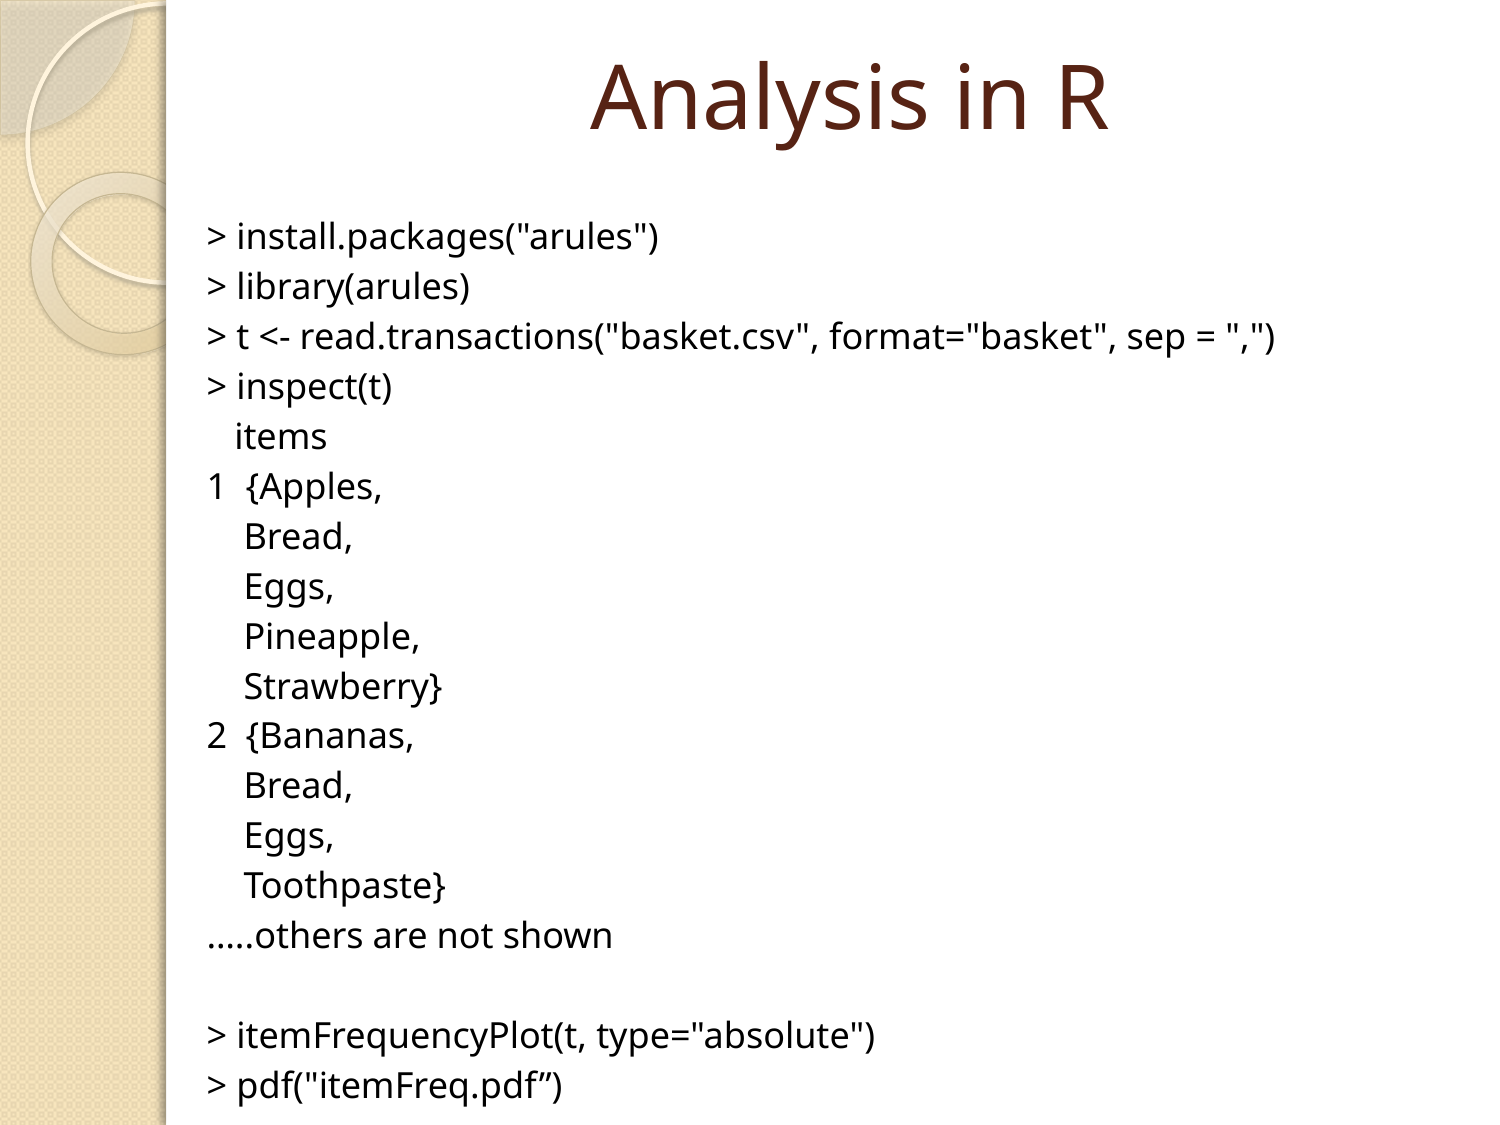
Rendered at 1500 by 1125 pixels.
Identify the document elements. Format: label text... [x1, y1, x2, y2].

title Analysis in R [235, 0, 1466, 188]
list > install.packages("arules") > library(arules) > t <- read.transactions("basket.csv", format="basket", sep = ",") > inspect(t) items 1 {Apples, Bread, Eggs, Pineapple, Strawberry} 2 {Bananas, Bread, Eggs, Toothpaste} …..others are not shown > itemFrequencyPlot(t, type="absolute") > pdf("itemFreq.pdf”) [178, 206, 1466, 1125]
